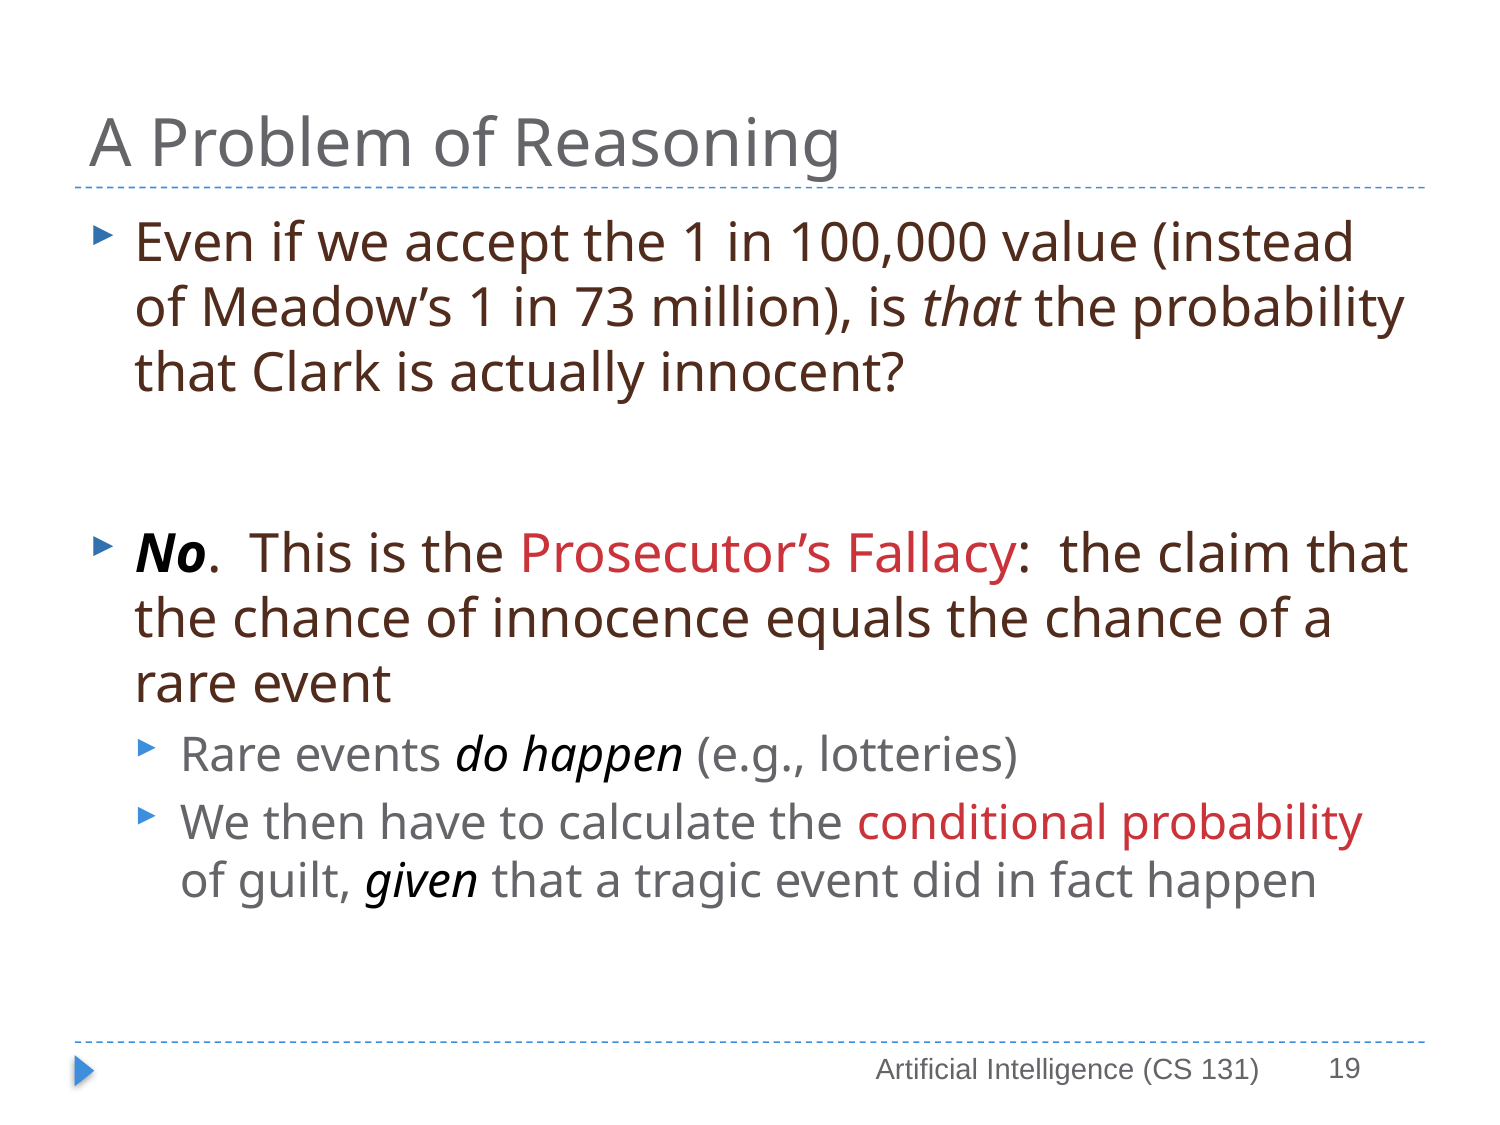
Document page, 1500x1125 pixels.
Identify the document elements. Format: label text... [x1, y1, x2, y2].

footer Artificial Intelligence (CS 131) [575, 1042, 1275, 1103]
title A Problem of Reasoning [75, 24, 1425, 188]
slide_number 19 [1275, 1042, 1376, 1103]
list Even if we accept the 1 in 100,000 value (instead of Meadow’s 1 in 73 million), is that the probability that Clark is actually innocent? No. This is the Prosecutor’s Fallacy: the claim that the chance of innocence equals the chance of a rare event Rare events do happen (e.g., lotteries) We then have to calculate the conditional probability of guilt, given that a tragic event did in fact happen [75, 200, 1425, 1010]
